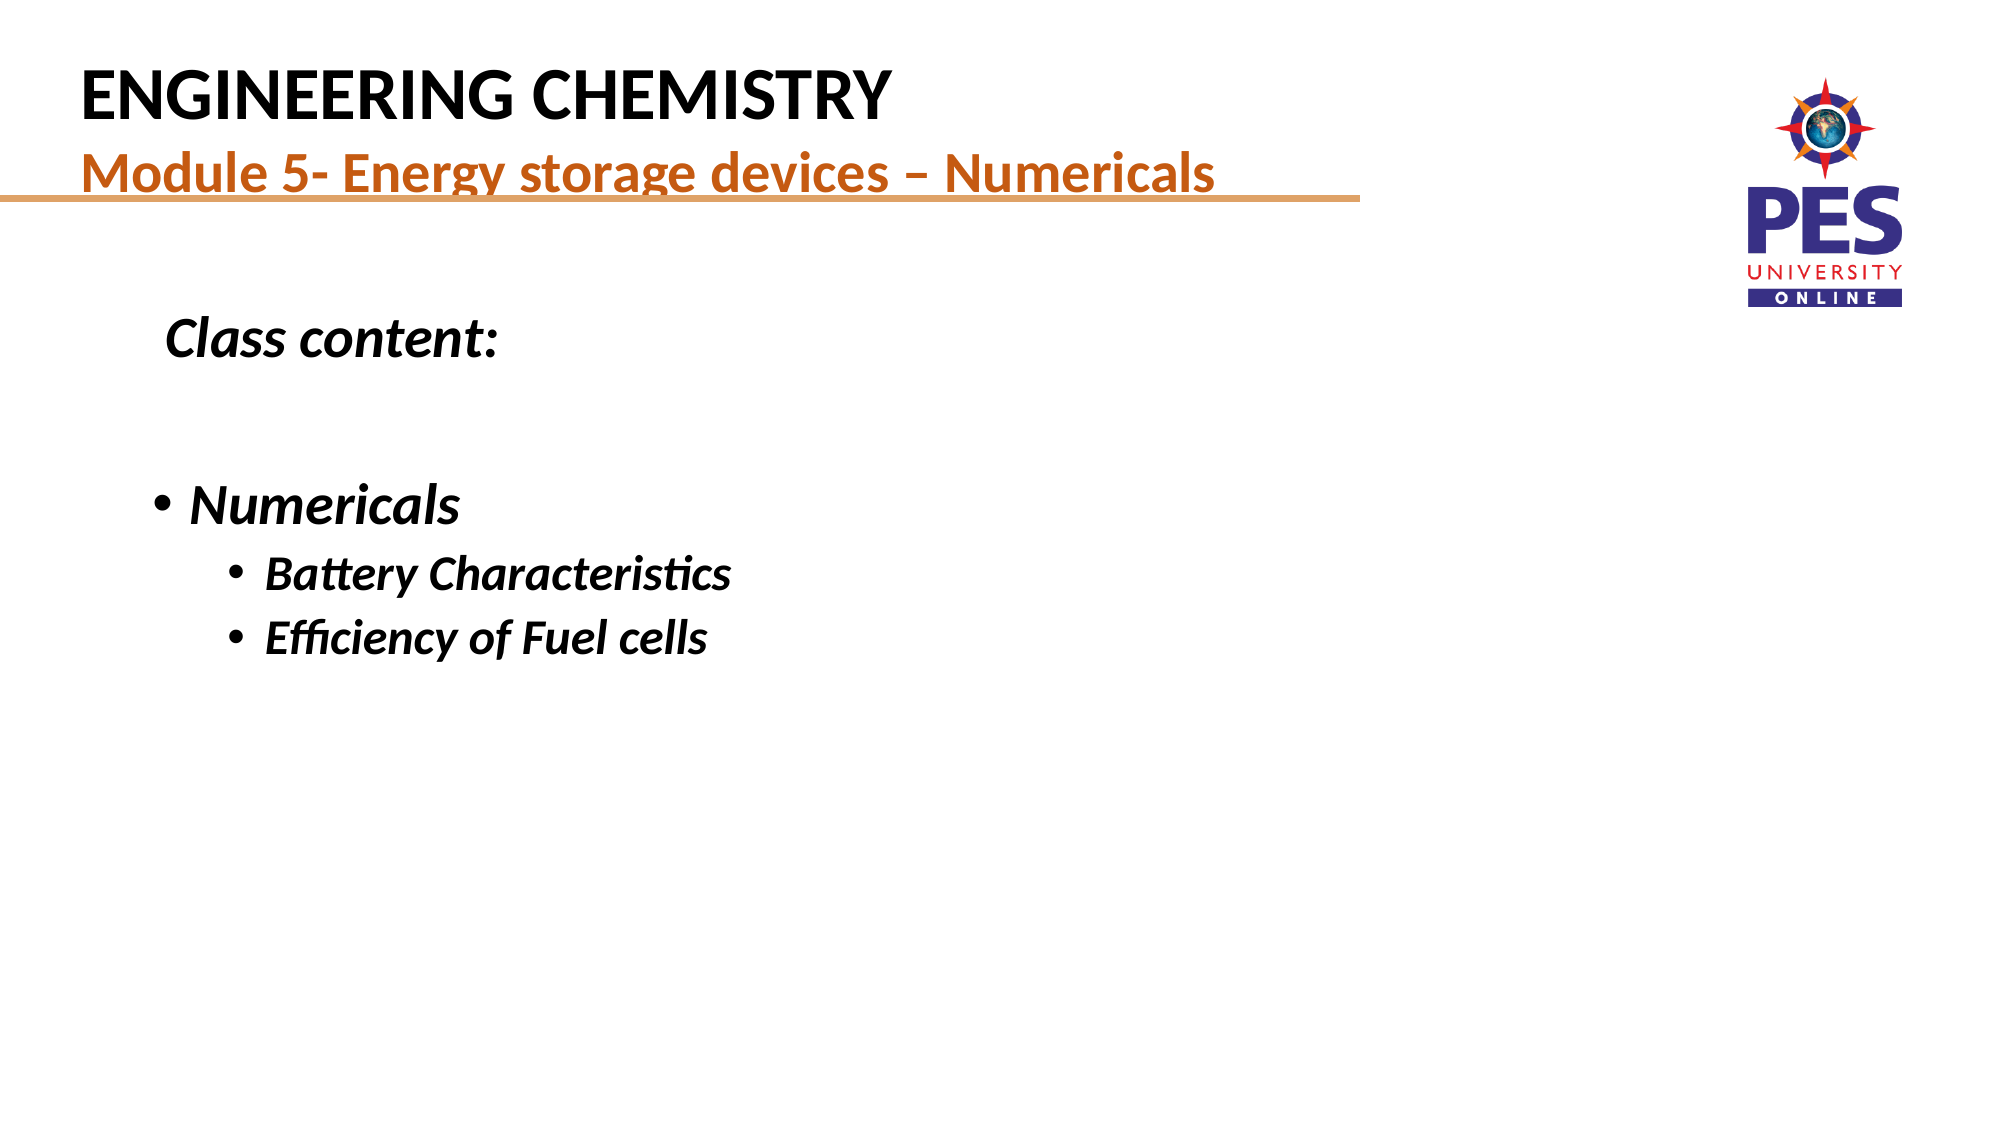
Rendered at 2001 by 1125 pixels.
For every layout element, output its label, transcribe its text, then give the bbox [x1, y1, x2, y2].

text_box ENGINEERING CHEMISTRY Module 5- Energy storage devices – Numericals [65, 36, 1378, 212]
list Class content: Numericals Battery Characteristics Efficiency of Fuel cells [137, 299, 1346, 978]
picture [1748, 76, 1902, 307]
